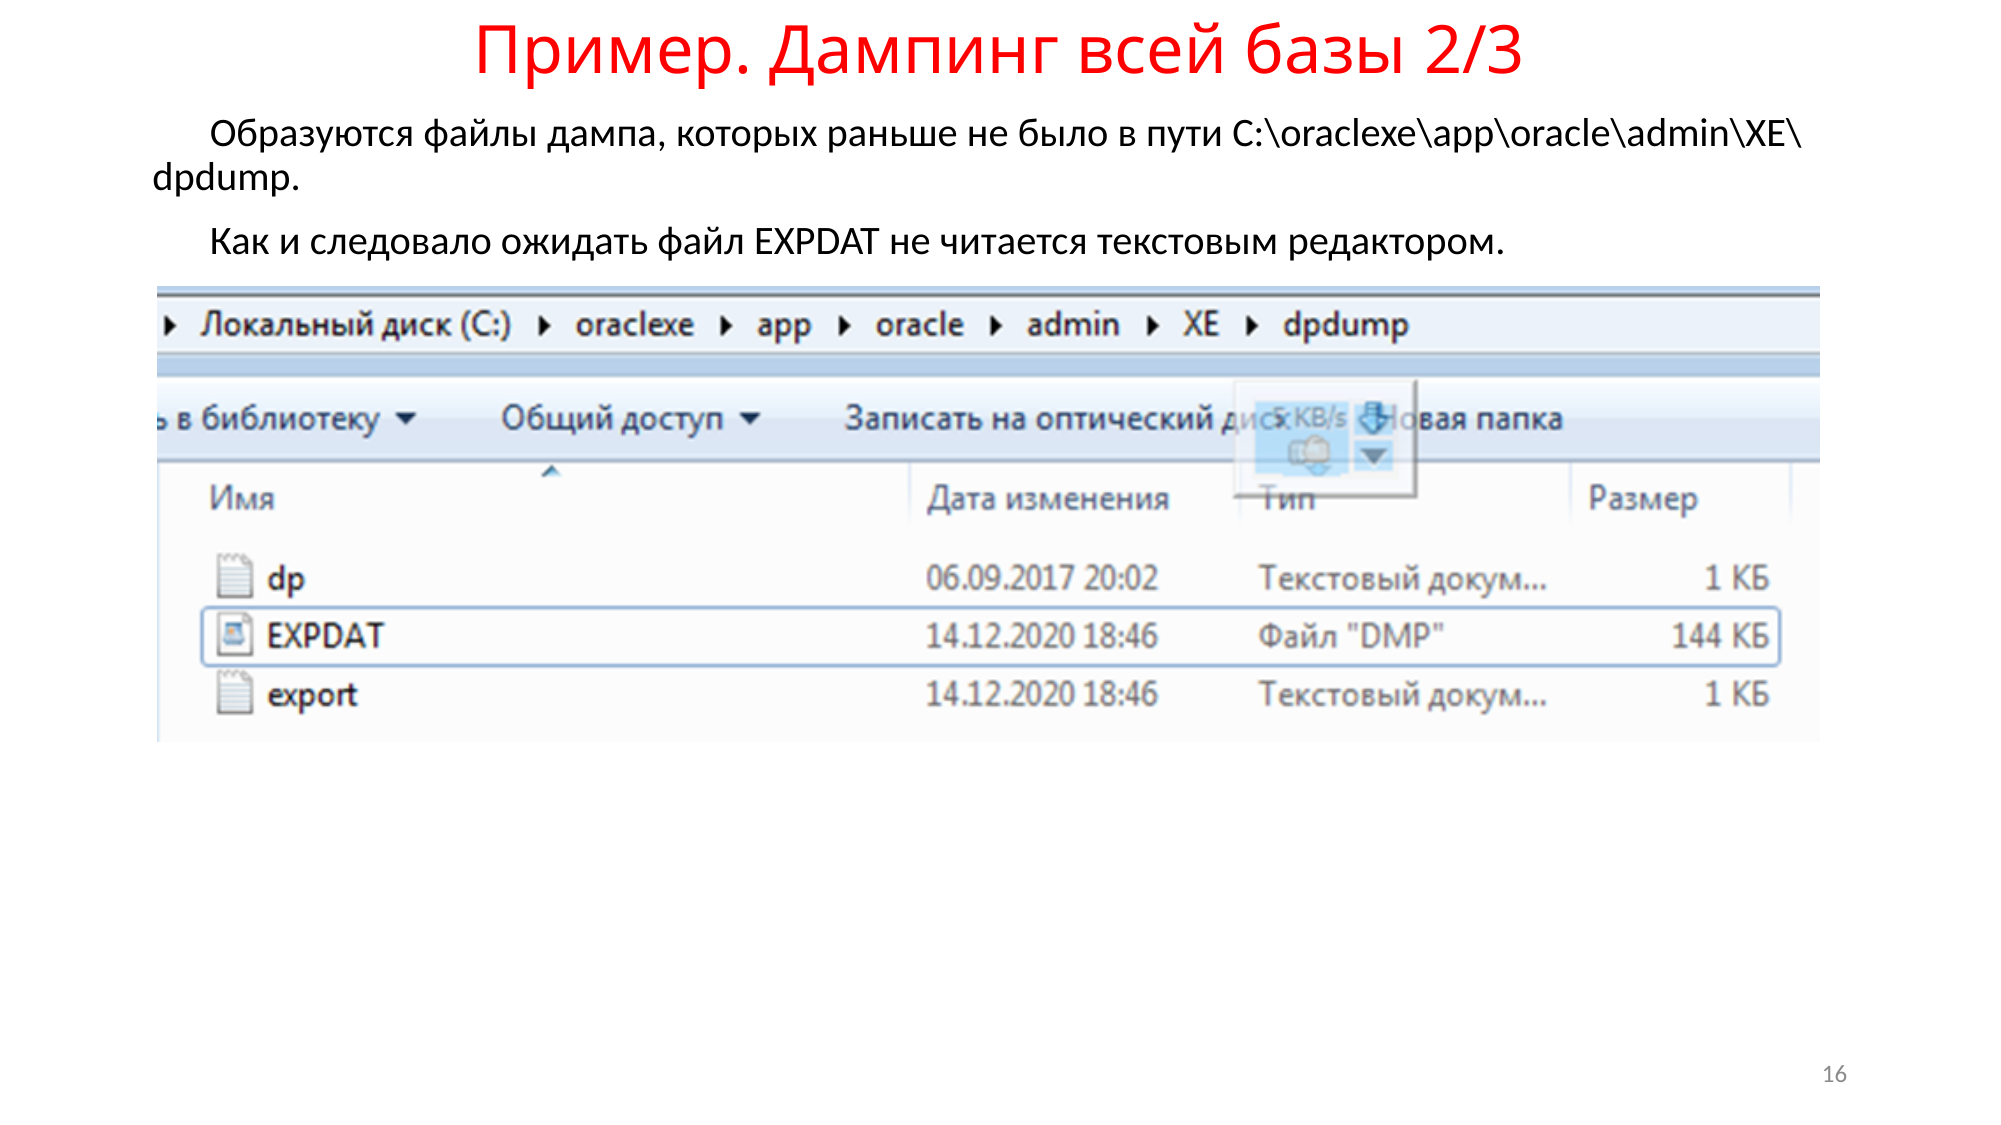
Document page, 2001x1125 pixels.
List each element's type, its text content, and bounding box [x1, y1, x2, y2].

picture [157, 286, 1820, 742]
list Образуются файлы дампа, которых раньше не было в пути C:\oraclexe\app\oracle\admin\XE\dpdump. Как и следовало ожидать файл EXPDAT не читается текстовым редактором. [137, 104, 1863, 271]
title Пример. Дампинг всей базы 2/3 [137, 0, 1863, 104]
slide_number 16 [1412, 1042, 1863, 1103]
